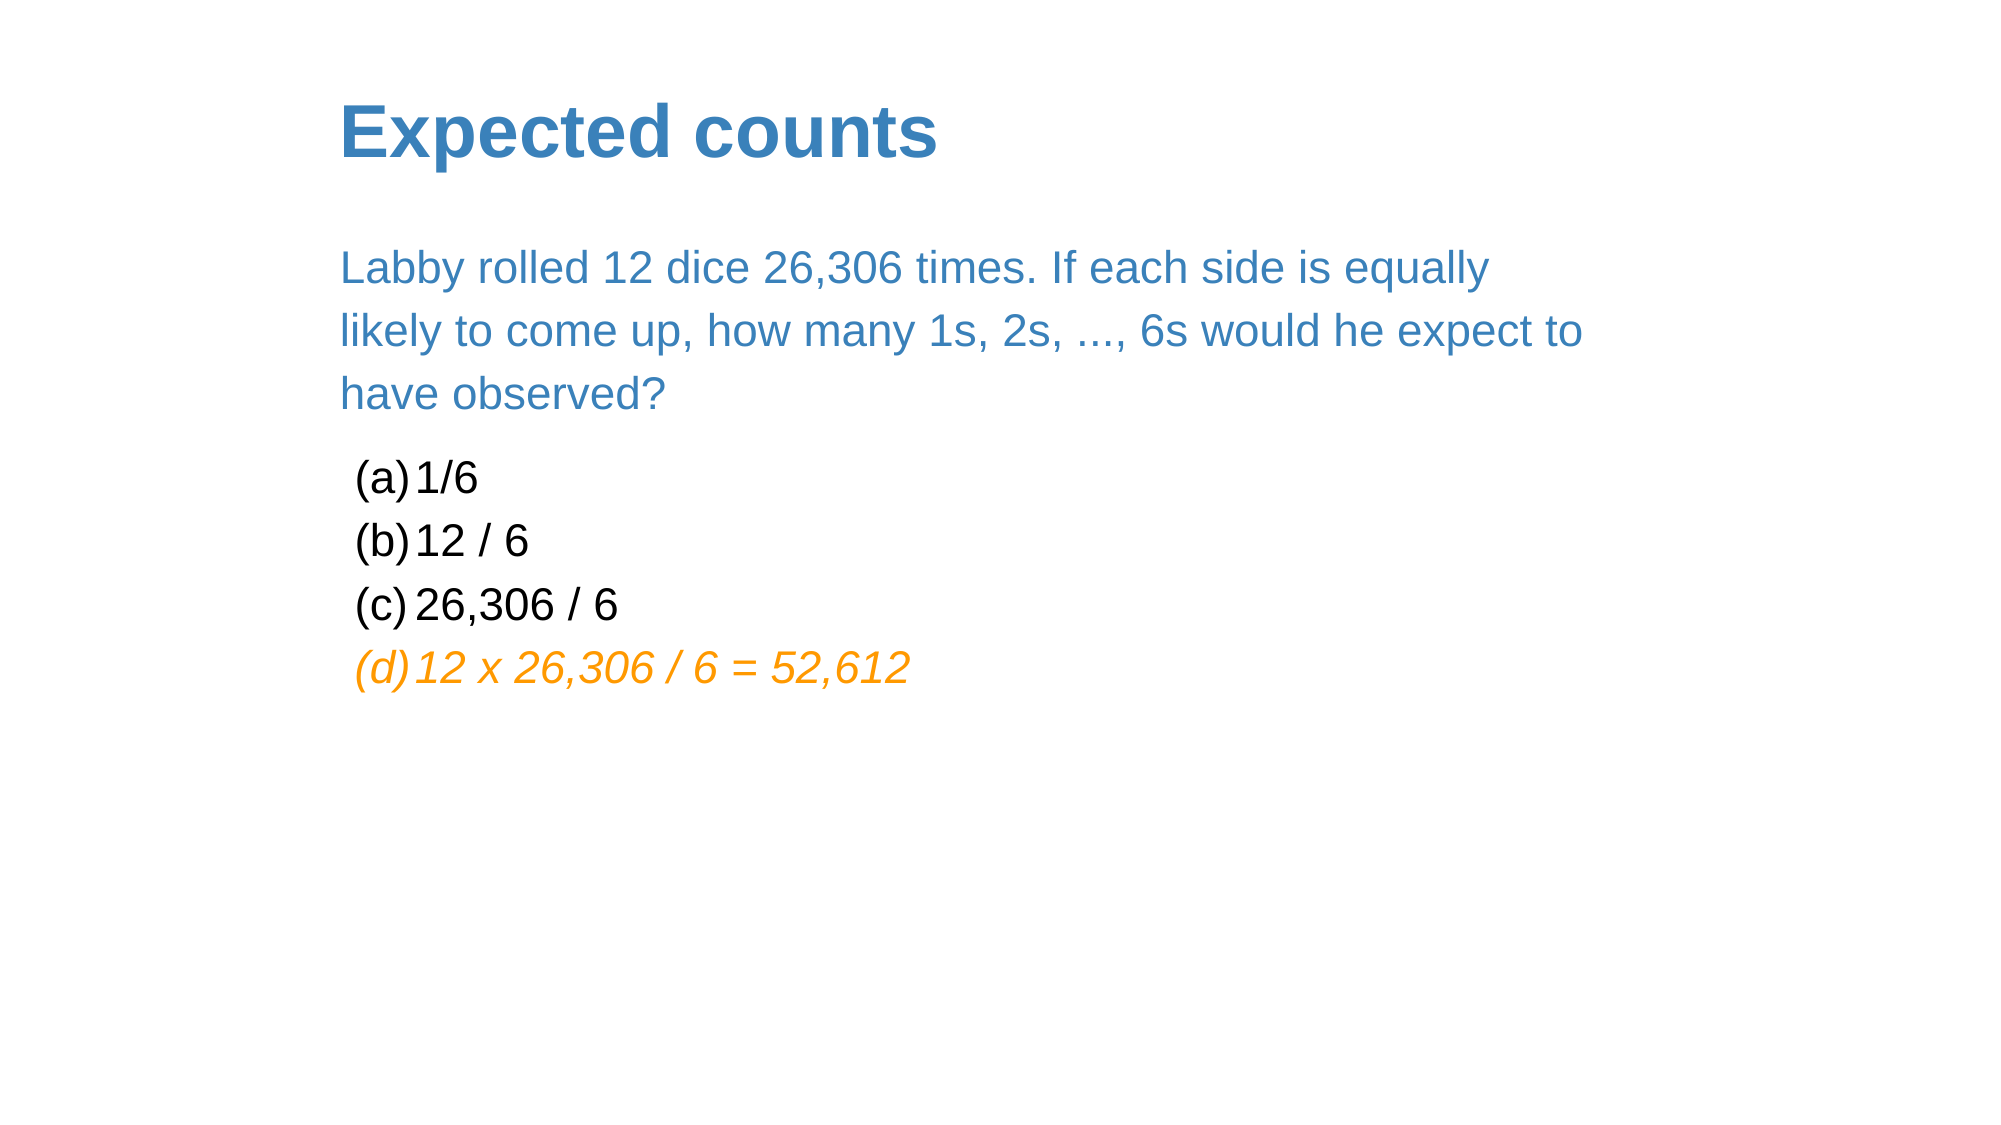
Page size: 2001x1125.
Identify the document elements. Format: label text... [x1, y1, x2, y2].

list Labby rolled 12 dice 26,306 times. If each side is equally likely to come up, how many 1s, 2s, ..., 6s would he expect to have observed? 1/6 12 / 6 26,306 / 6 12 x 26,306 / 6 = 52,612 [325, 214, 1609, 1024]
title Expected counts [324, 0, 1675, 188]
